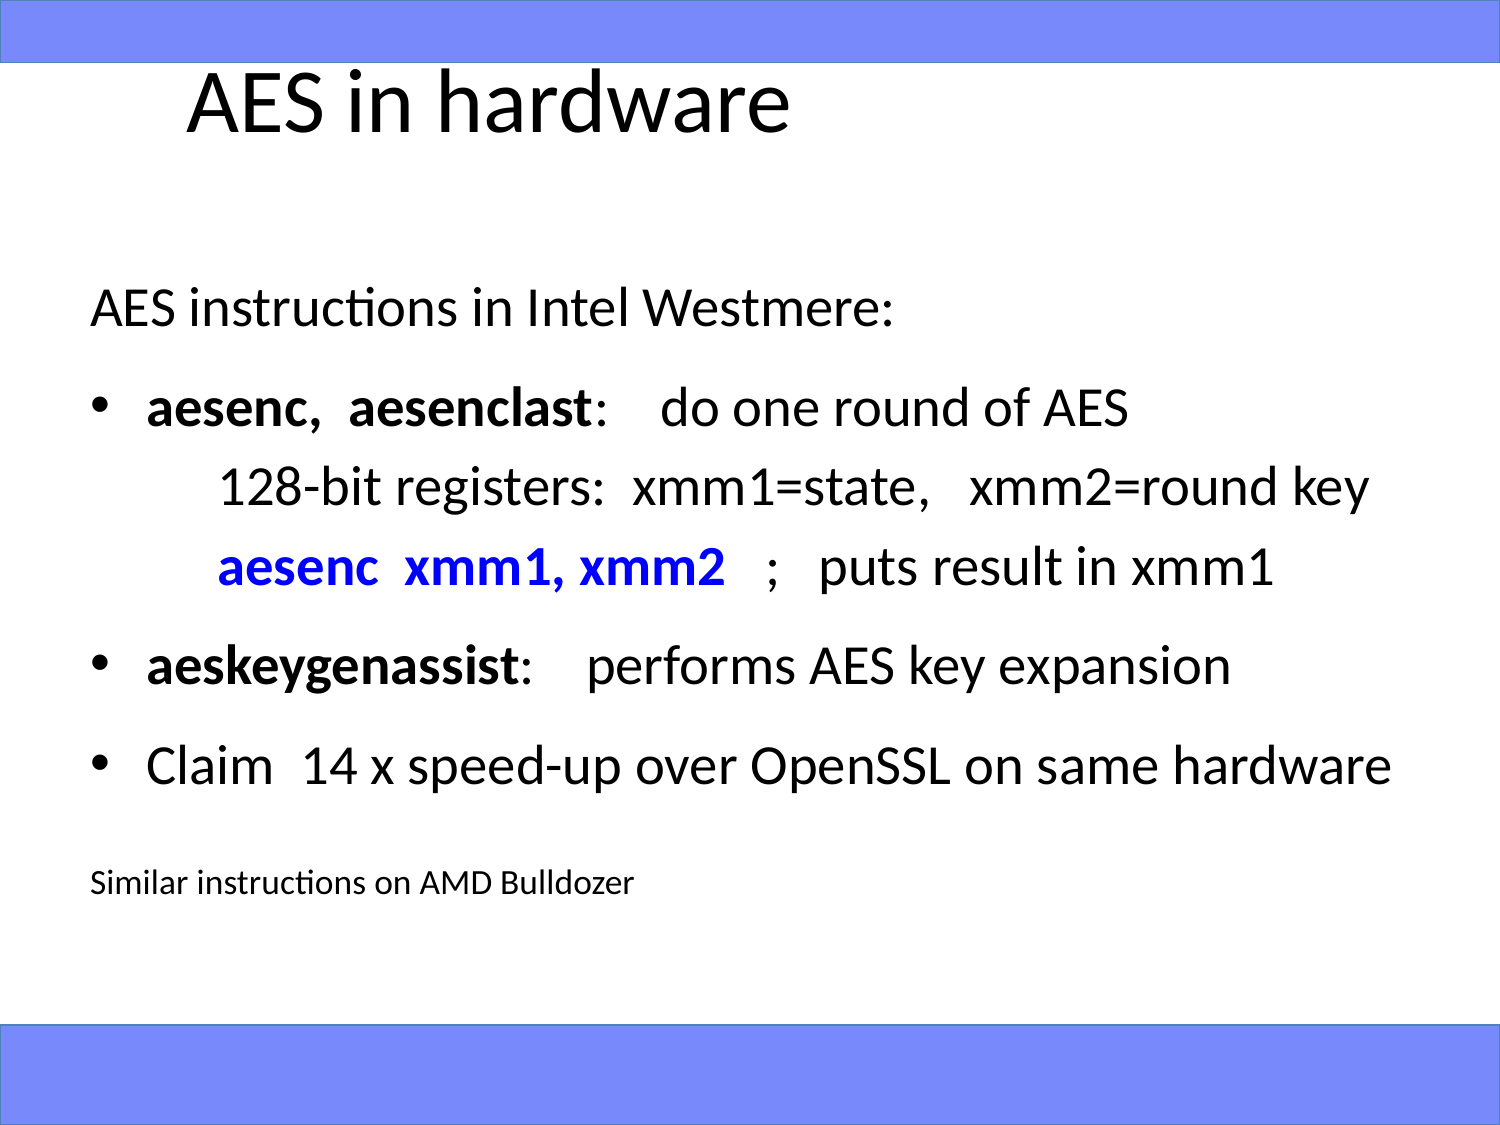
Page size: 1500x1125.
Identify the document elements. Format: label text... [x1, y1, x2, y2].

list AES instructions in Intel Westmere: aesenc, aesenclast: do one round of AES 128-bit registers: xmm1=state, xmm2=round key aesenc xmm1, xmm2 ; puts result in xmm1 aeskeygenassist: performs AES key expansion Claim 14 x speed-up over OpenSSL on same hardware Similar instructions on AMD Bulldozer [75, 262, 1425, 1005]
title AES in hardware [171, 30, 1425, 161]
